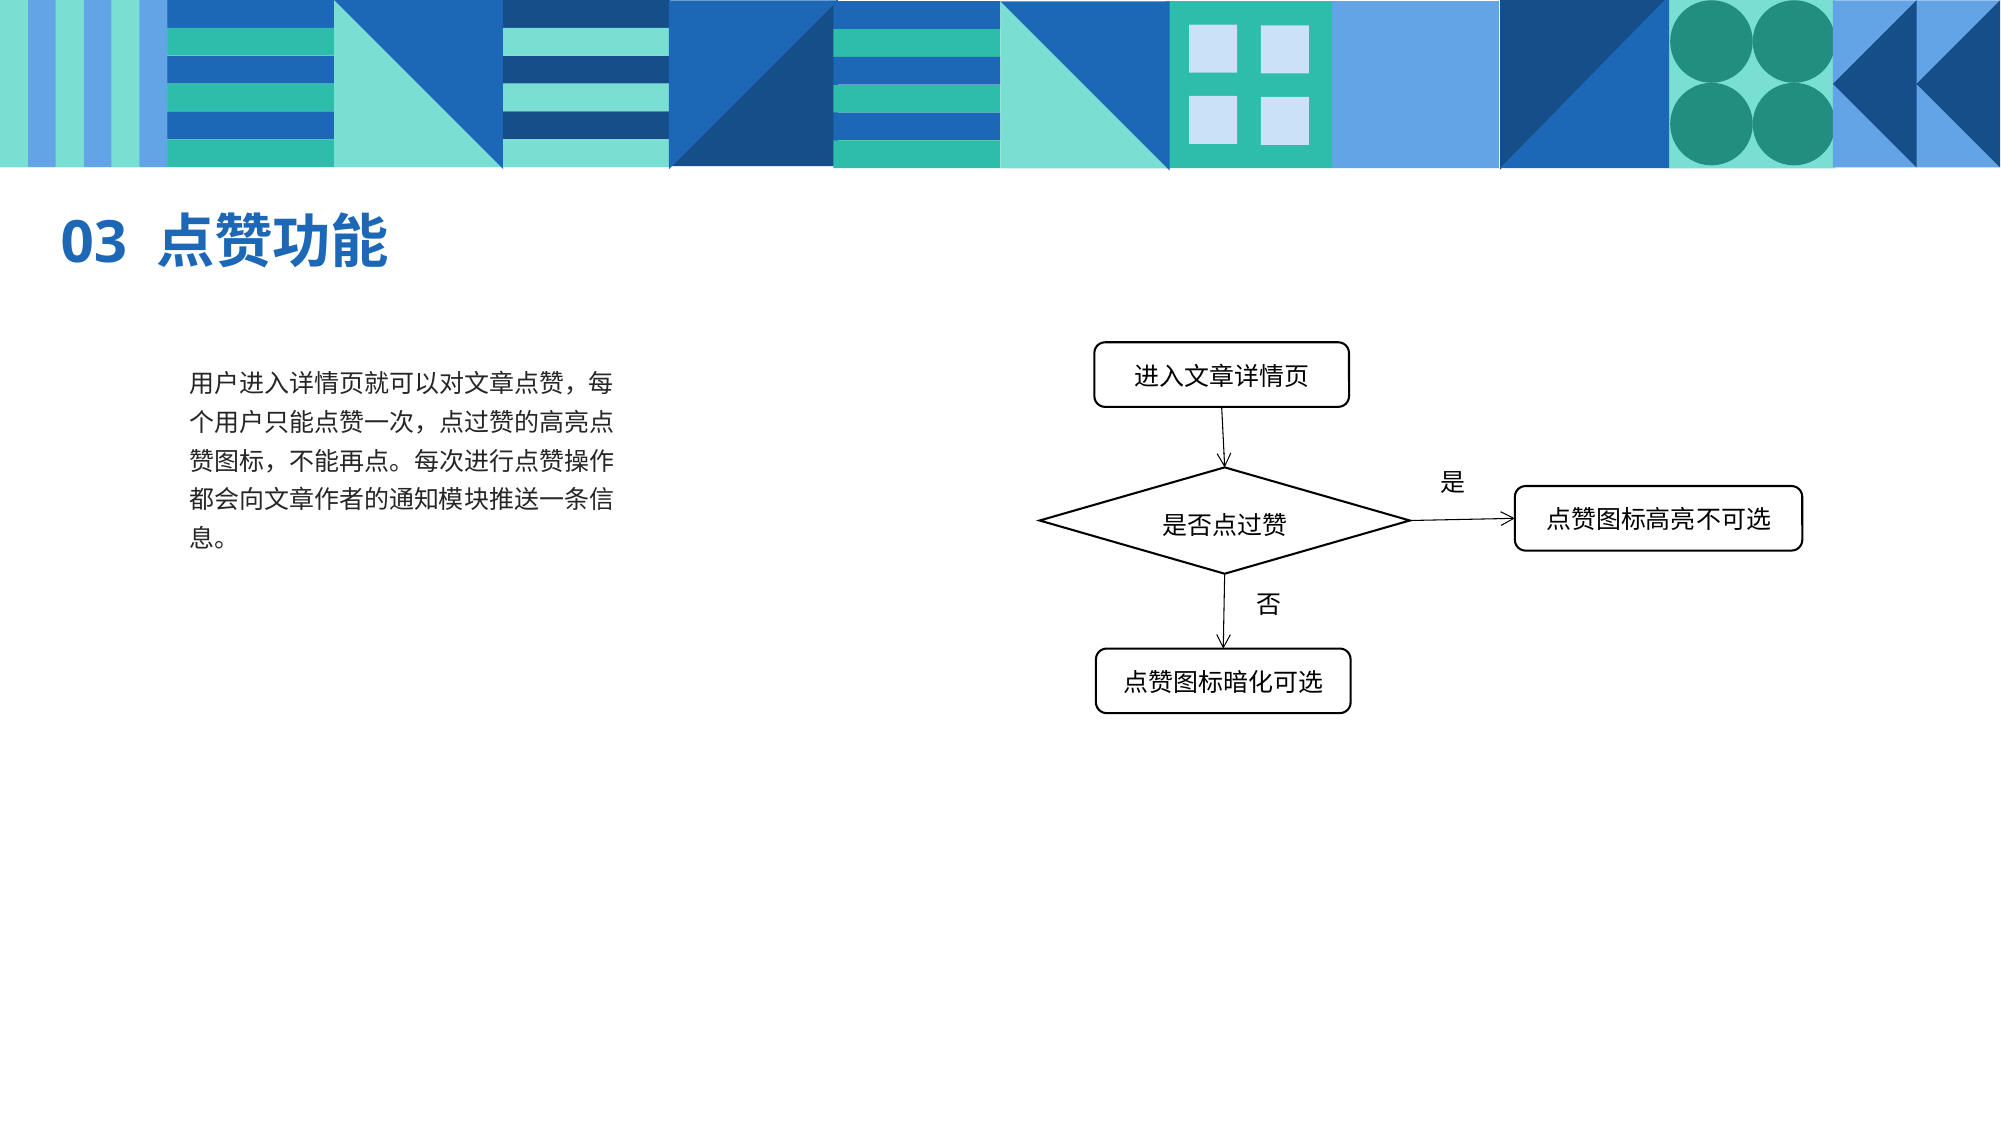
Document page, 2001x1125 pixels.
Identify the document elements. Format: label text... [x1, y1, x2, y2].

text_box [969, 322, 1870, 803]
list 03 点赞功能 [45, 196, 811, 291]
text_box 用户进入详情页就可以对文章点赞，每个用户只能点赞一次，点过赞的高亮点赞图标，不能再点。每次进行点赞操作都会向文章作者的通知模块推送一条信息。 [174, 350, 652, 561]
